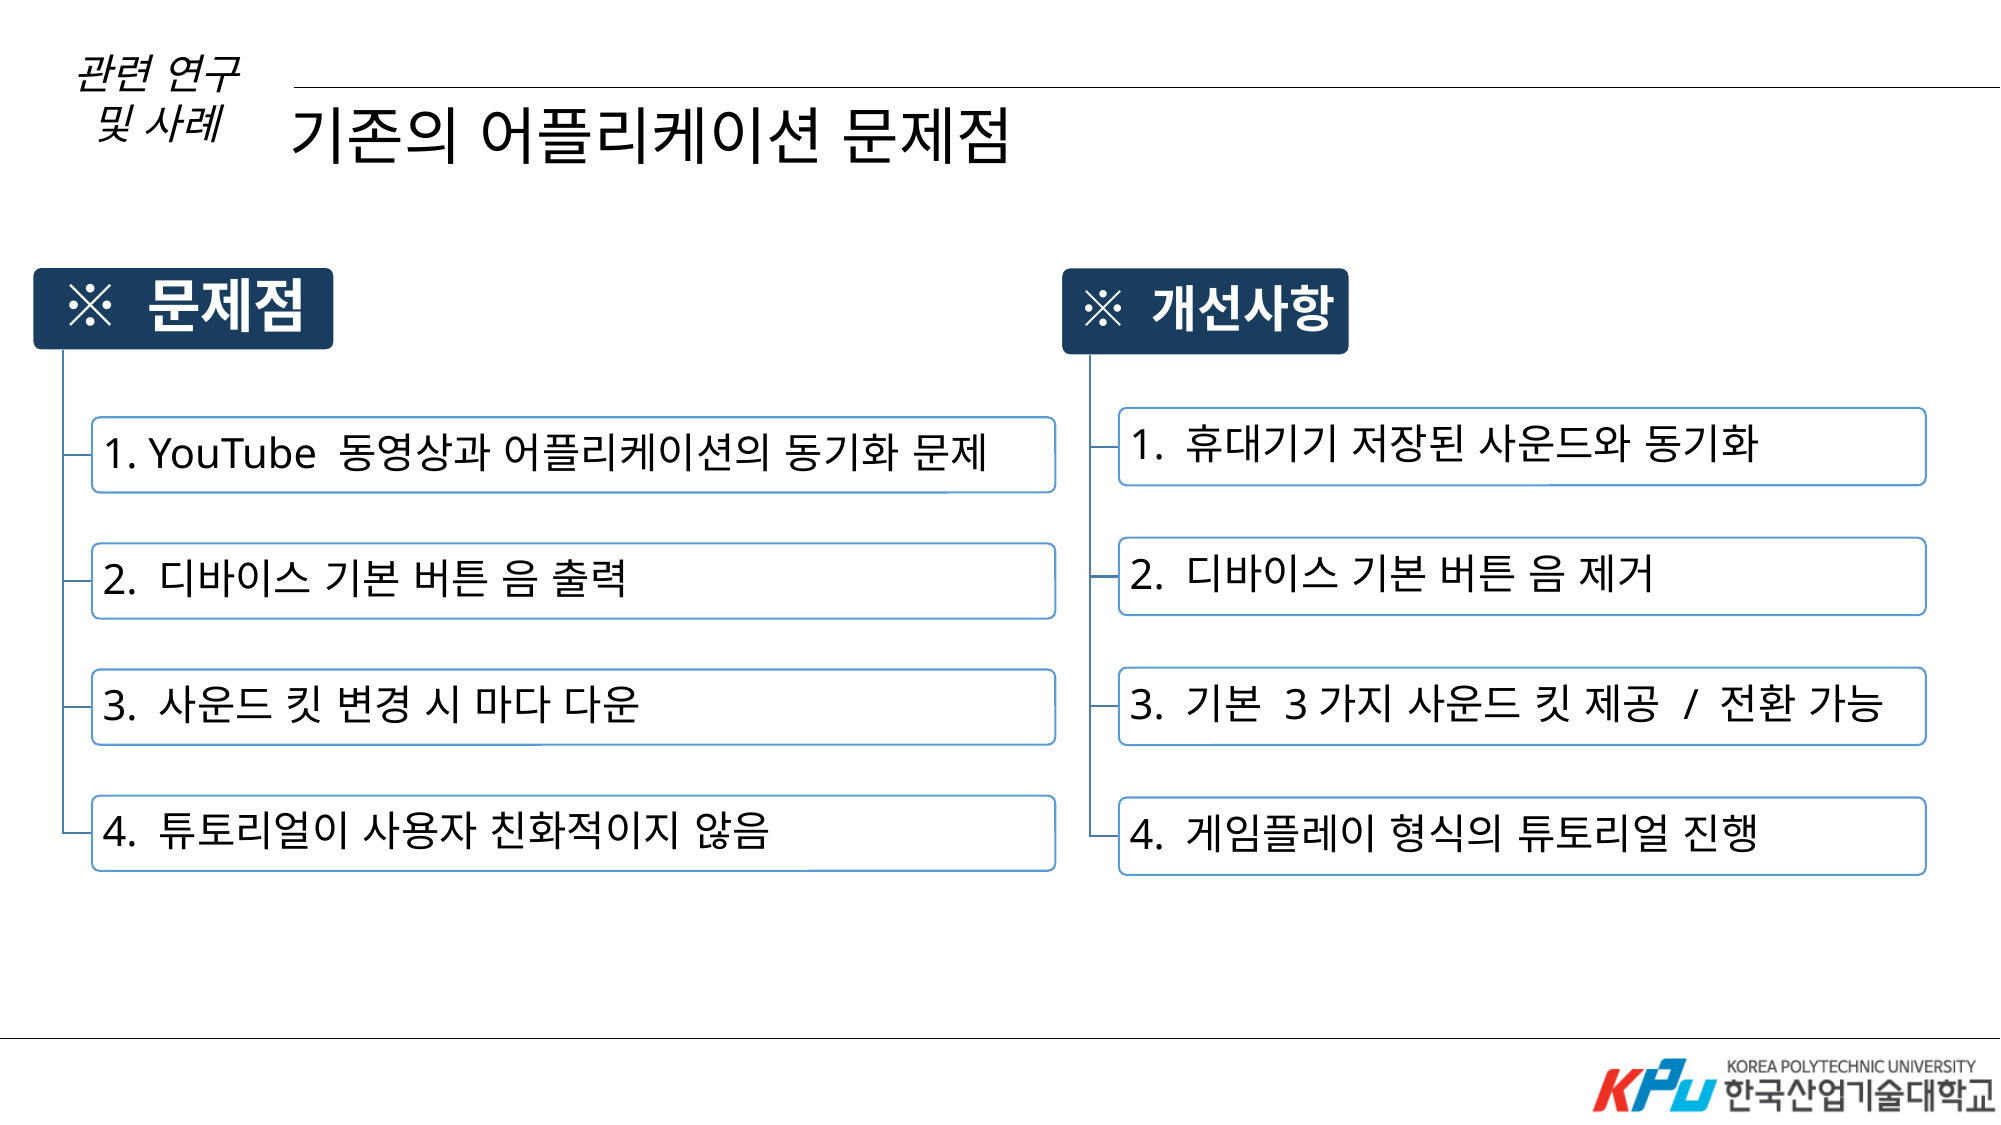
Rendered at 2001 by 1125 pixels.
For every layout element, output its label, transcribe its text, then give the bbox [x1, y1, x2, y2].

text_box 관련 연구 및 사례 [31, 40, 282, 156]
text_box 기존의 어플리케이션 문제점 [274, 90, 1834, 180]
picture [1587, 1040, 2000, 1125]
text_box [31, 266, 1056, 887]
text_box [1056, 266, 1972, 876]
